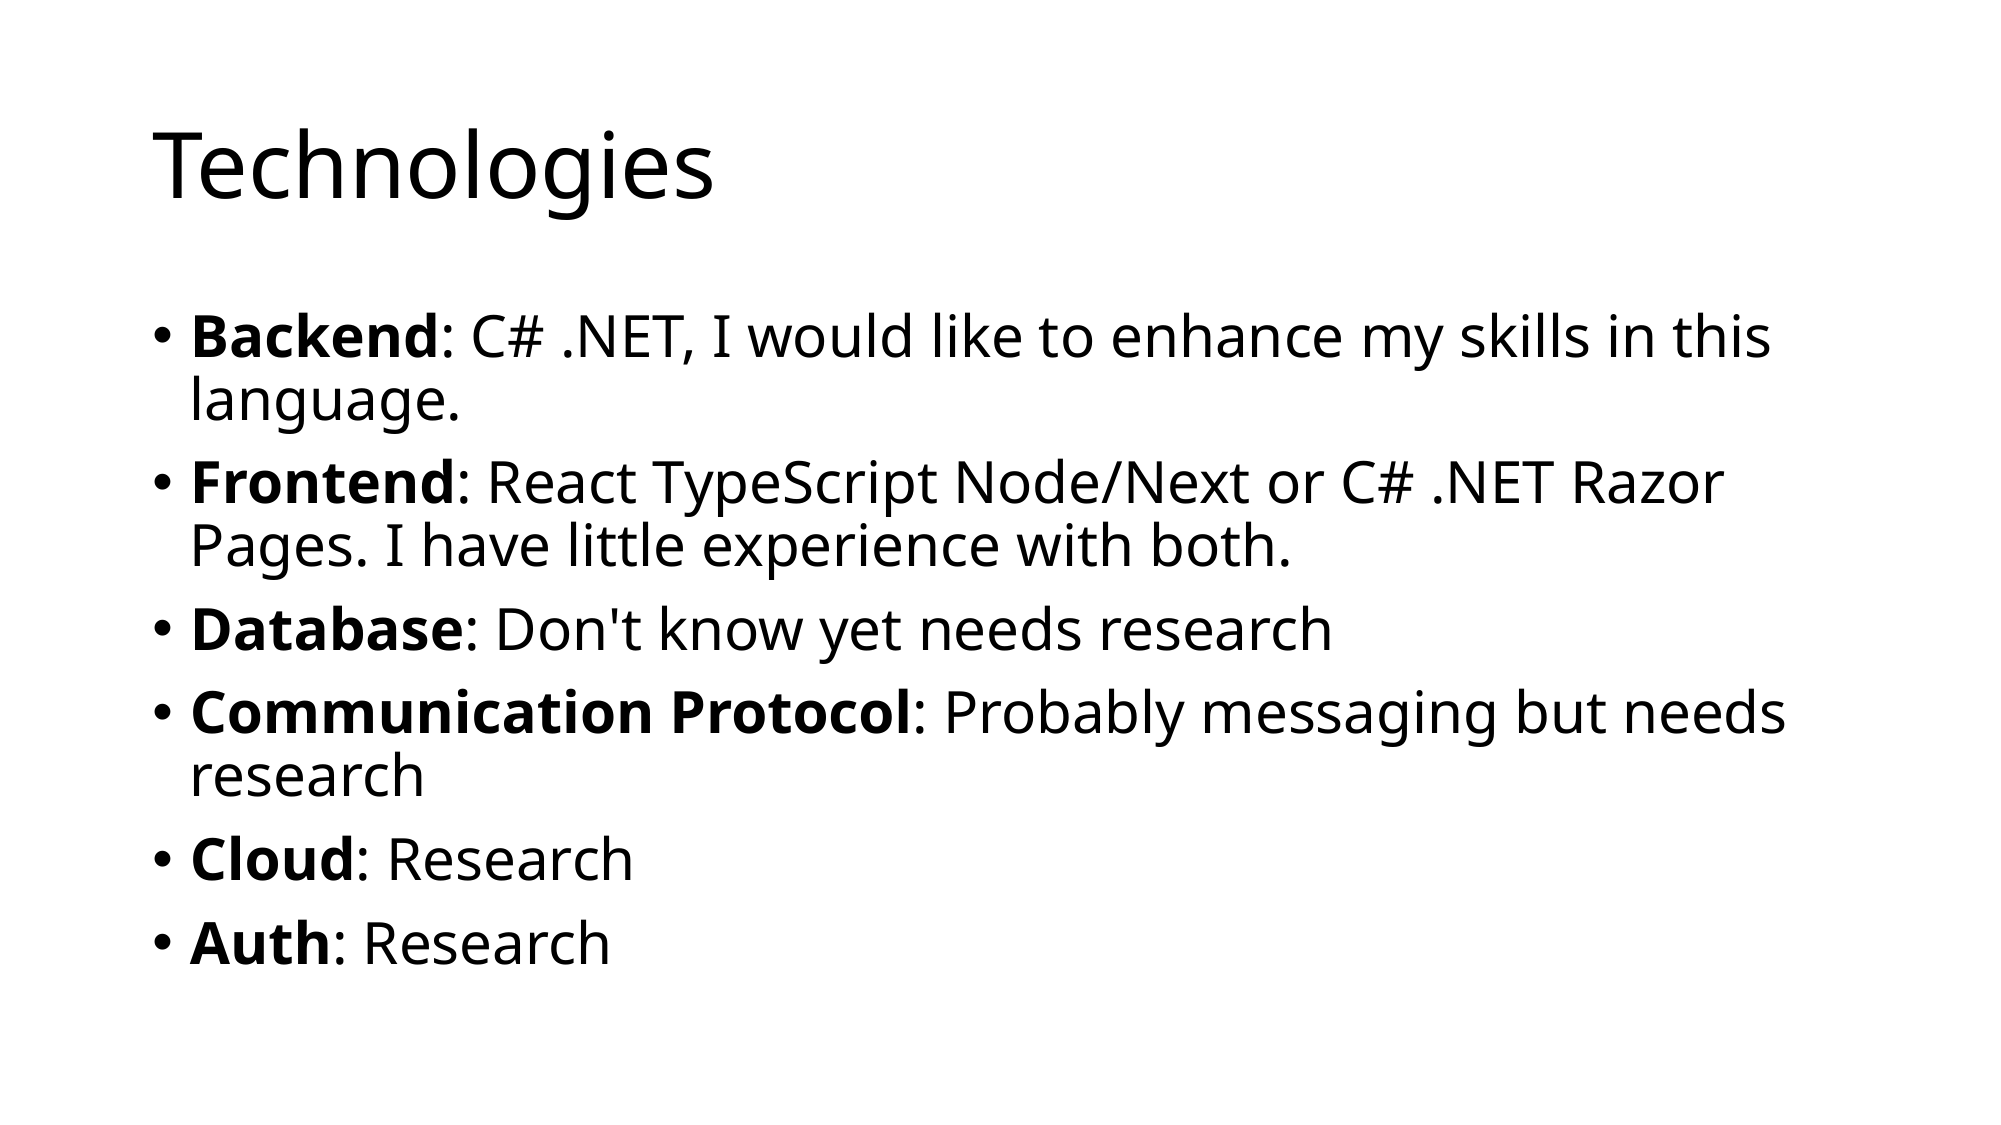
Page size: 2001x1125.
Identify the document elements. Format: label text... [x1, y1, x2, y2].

title Technologies [137, 59, 1863, 278]
list Backend: C# .NET, I would like to enhance my skills in this language. Frontend: React TypeScript Node/Next or C# .NET Razor Pages. I have little experience with both. Database: Don't know yet needs research Communication Protocol: Probably messaging but needs research Cloud: Research Auth: Research [137, 299, 1863, 1014]
